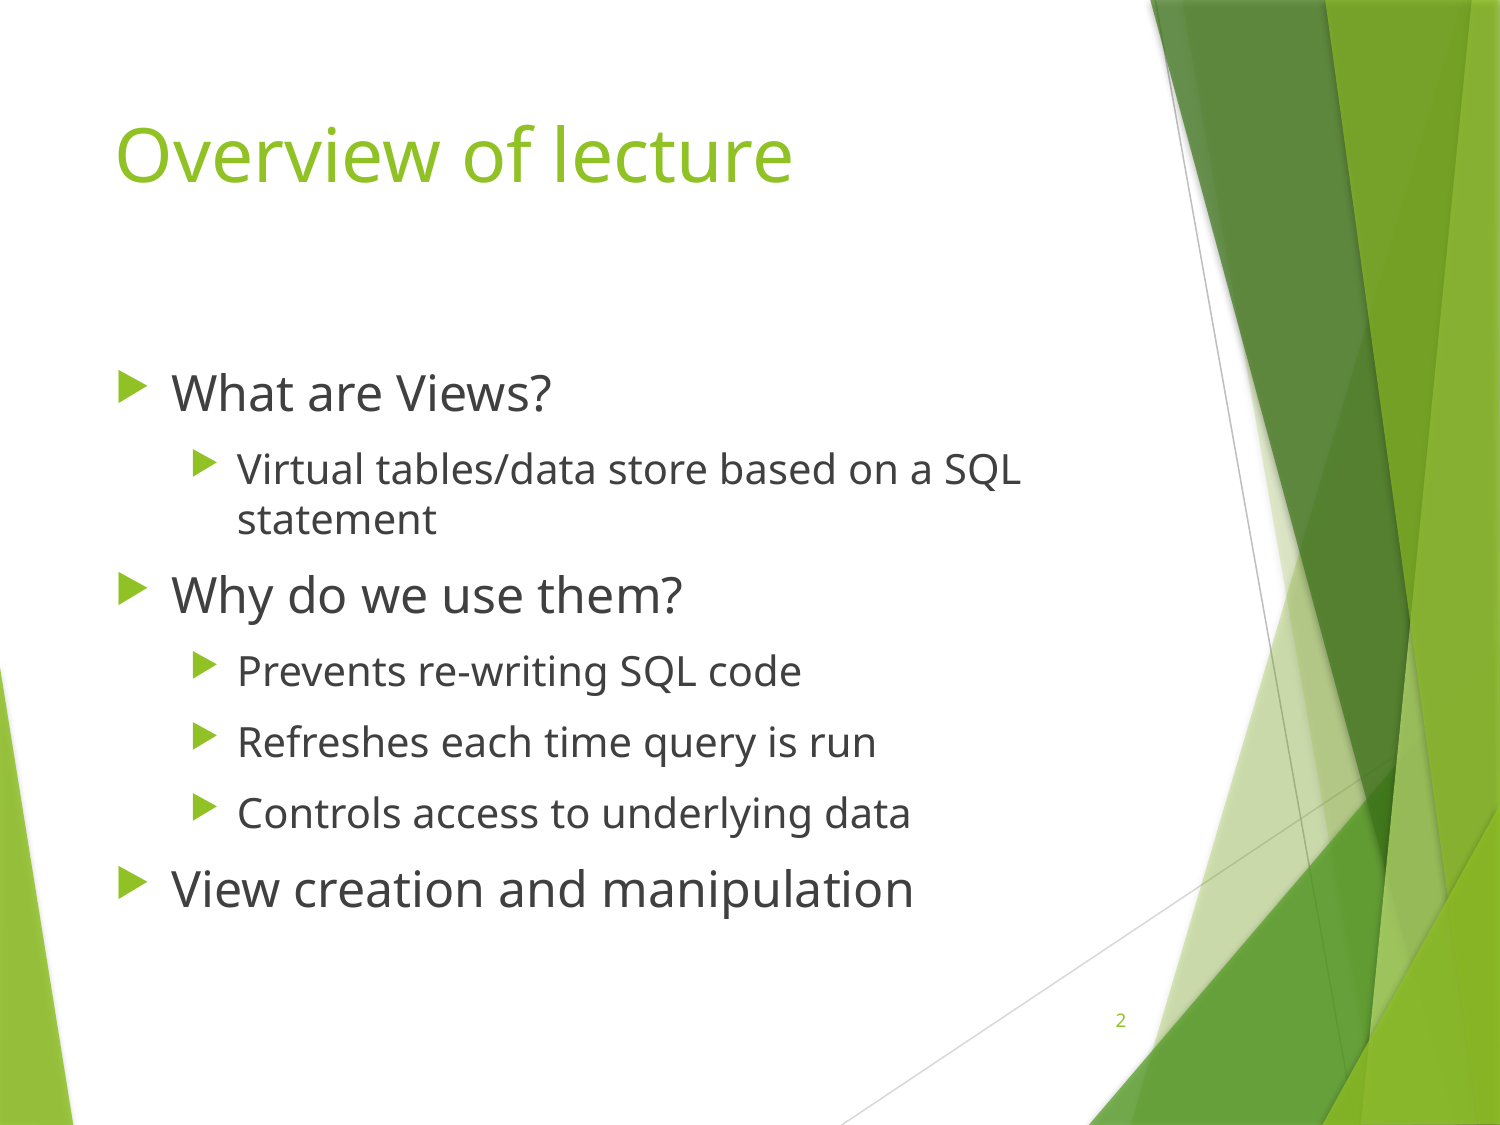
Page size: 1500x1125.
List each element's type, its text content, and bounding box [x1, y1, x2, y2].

list What are Views? Virtual tables/data store based on a SQL statement Why do we use them? Prevents re-writing SQL code Refreshes each time query is run Controls access to underlying data View creation and manipulation [99, 354, 1142, 992]
text_box [80, 45, 1356, 136]
title Overview of lecture [99, 136, 1142, 317]
slide_number 2 [1057, 991, 1142, 1051]
